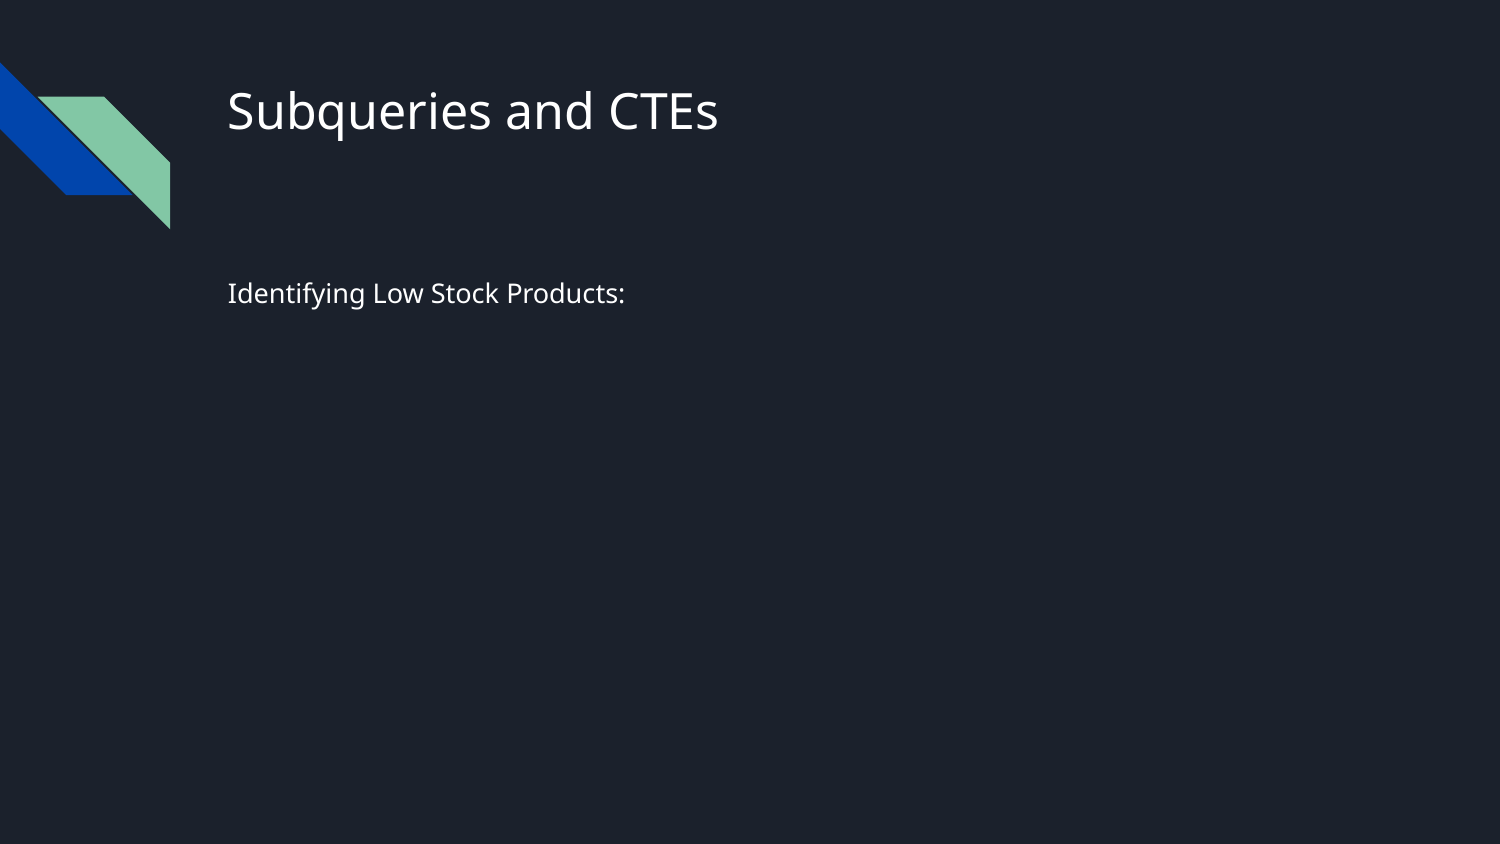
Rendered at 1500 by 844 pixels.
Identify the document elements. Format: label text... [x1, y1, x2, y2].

title Subqueries and CTEs [212, 64, 1368, 215]
list Identifying Low Stock Products: [212, 257, 1368, 735]
